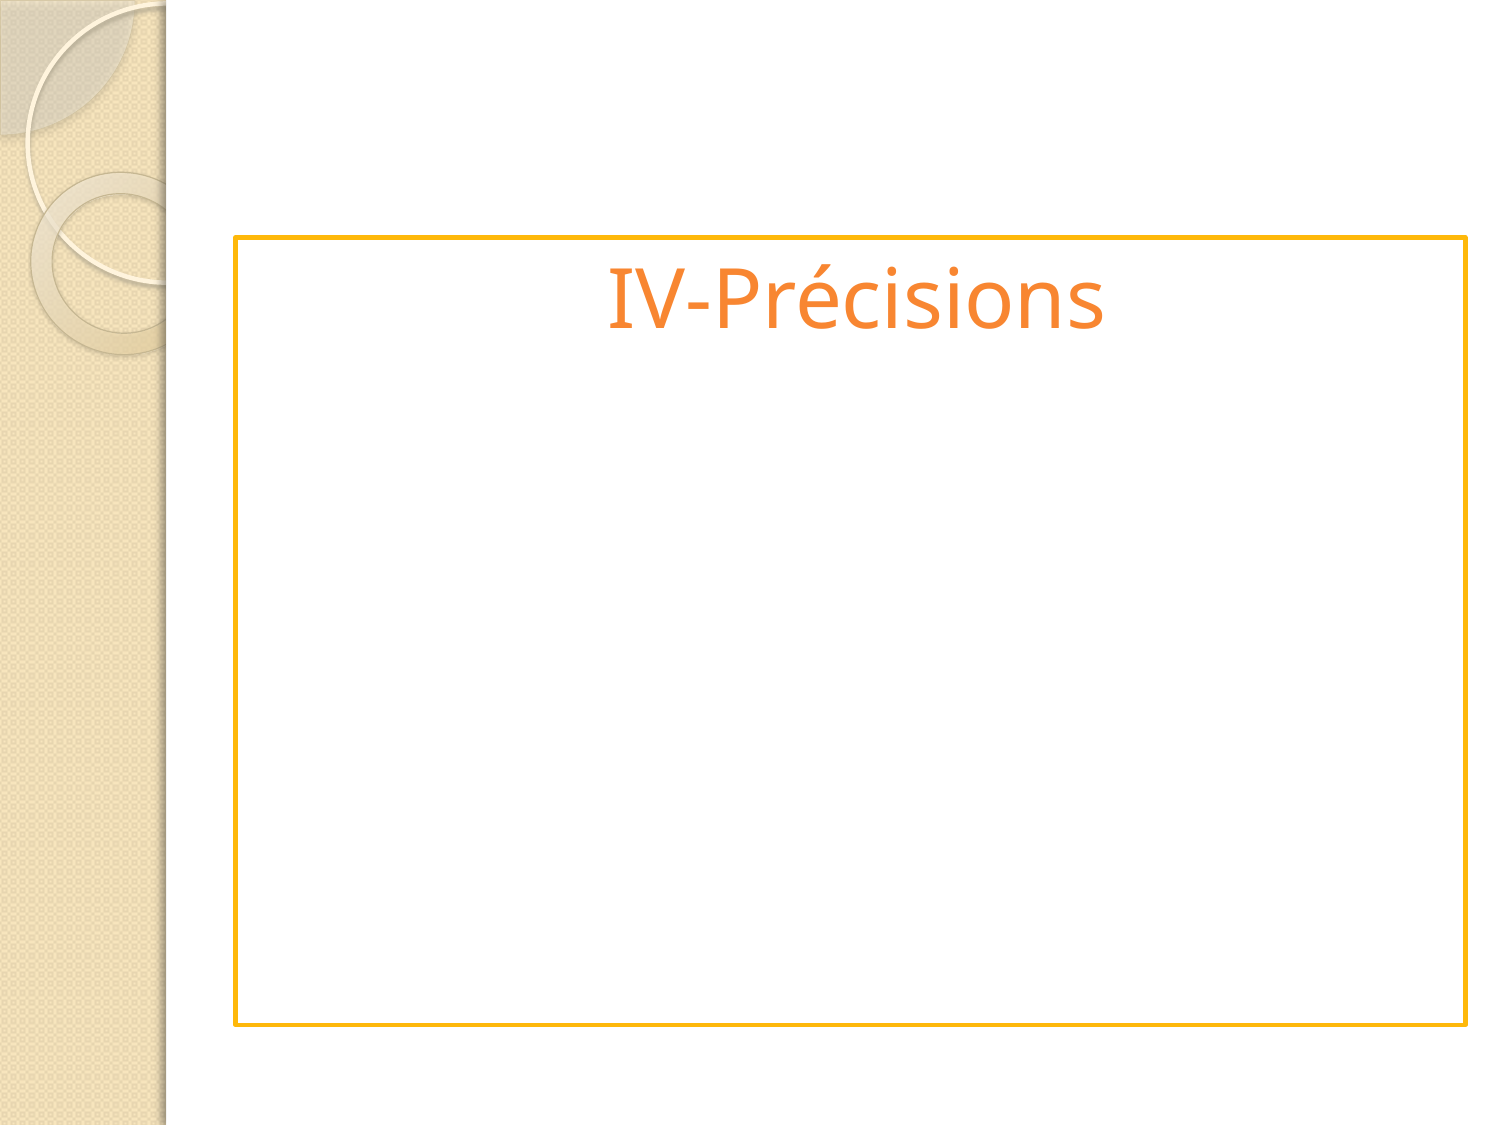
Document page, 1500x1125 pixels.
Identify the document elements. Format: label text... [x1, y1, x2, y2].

list IV-Précisions [233, 235, 1468, 1027]
